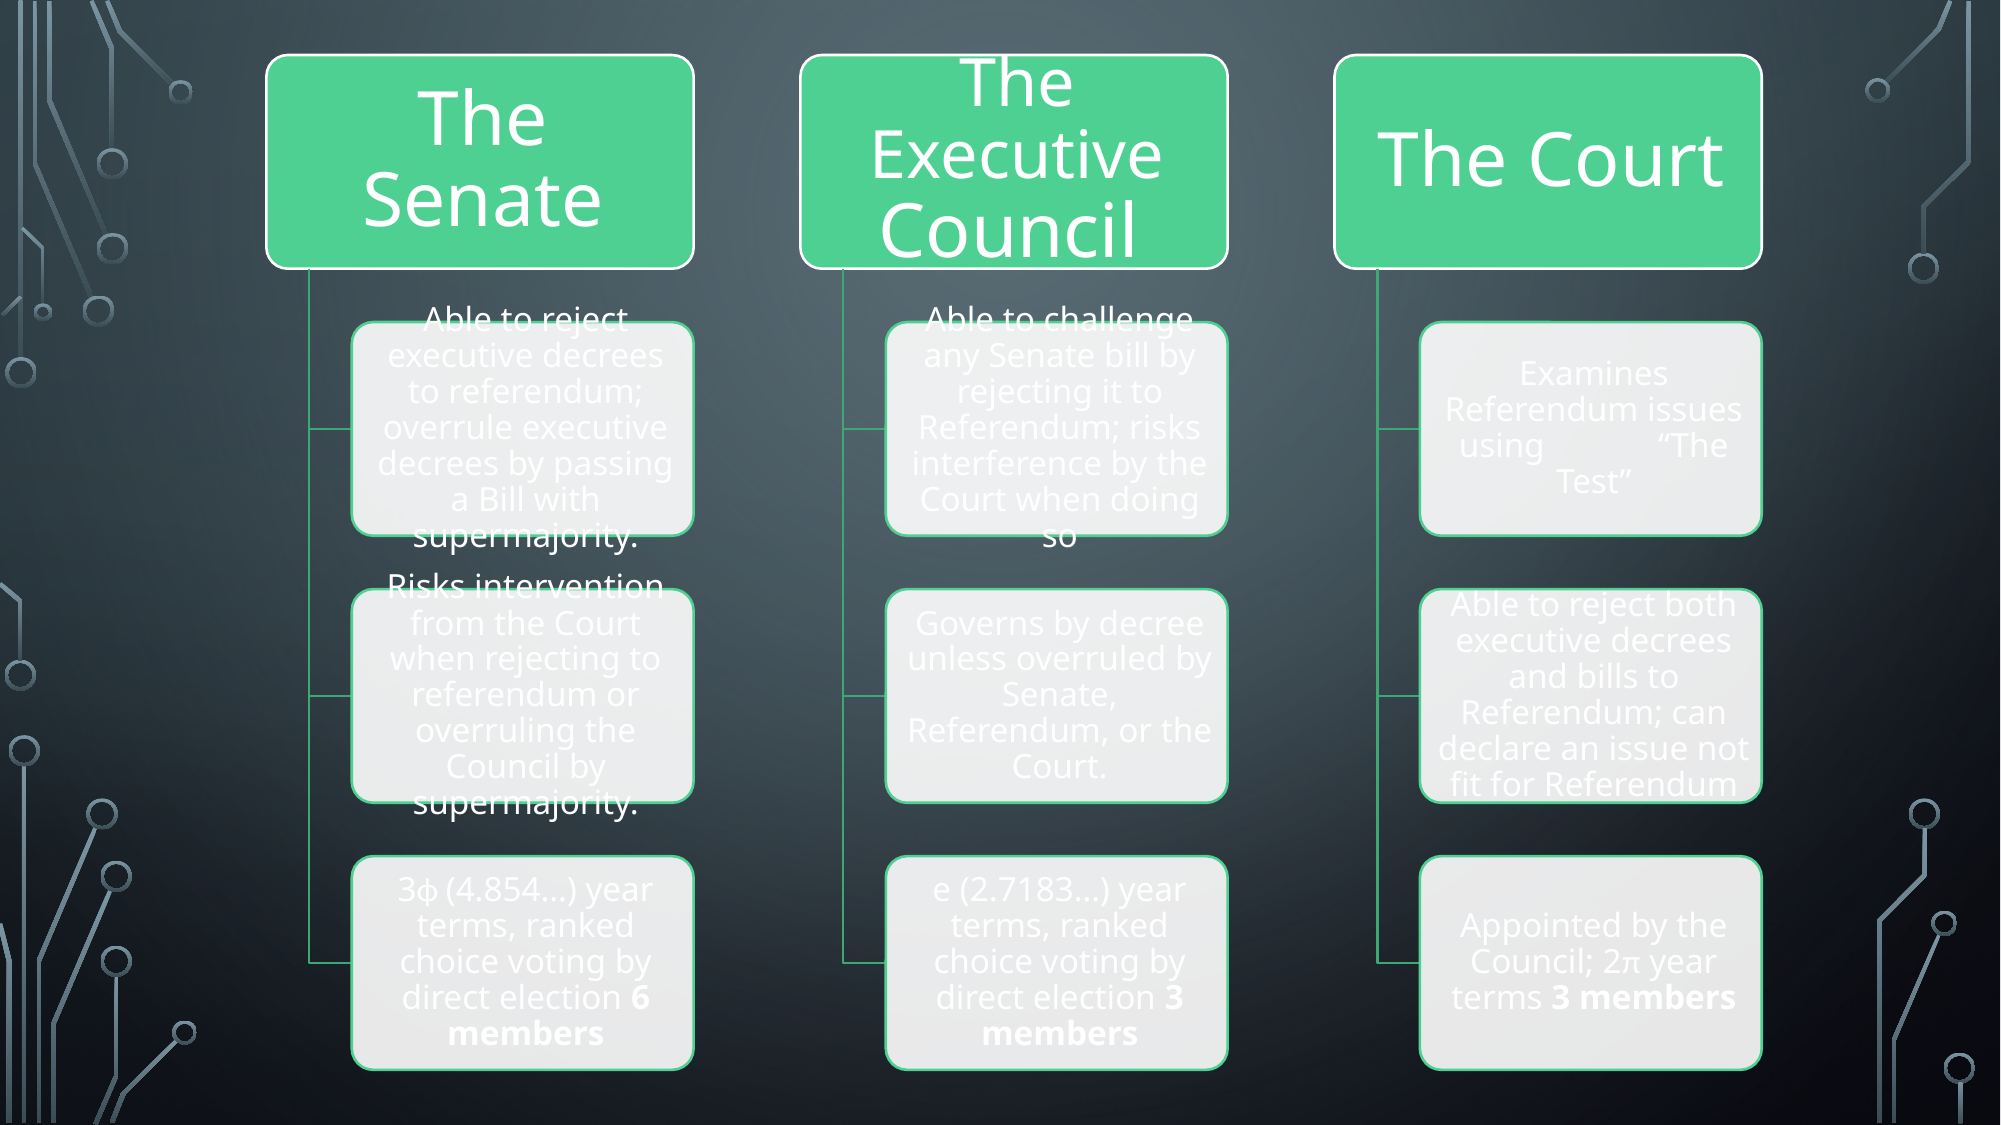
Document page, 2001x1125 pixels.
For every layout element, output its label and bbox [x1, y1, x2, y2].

list [80, 54, 1948, 1071]
